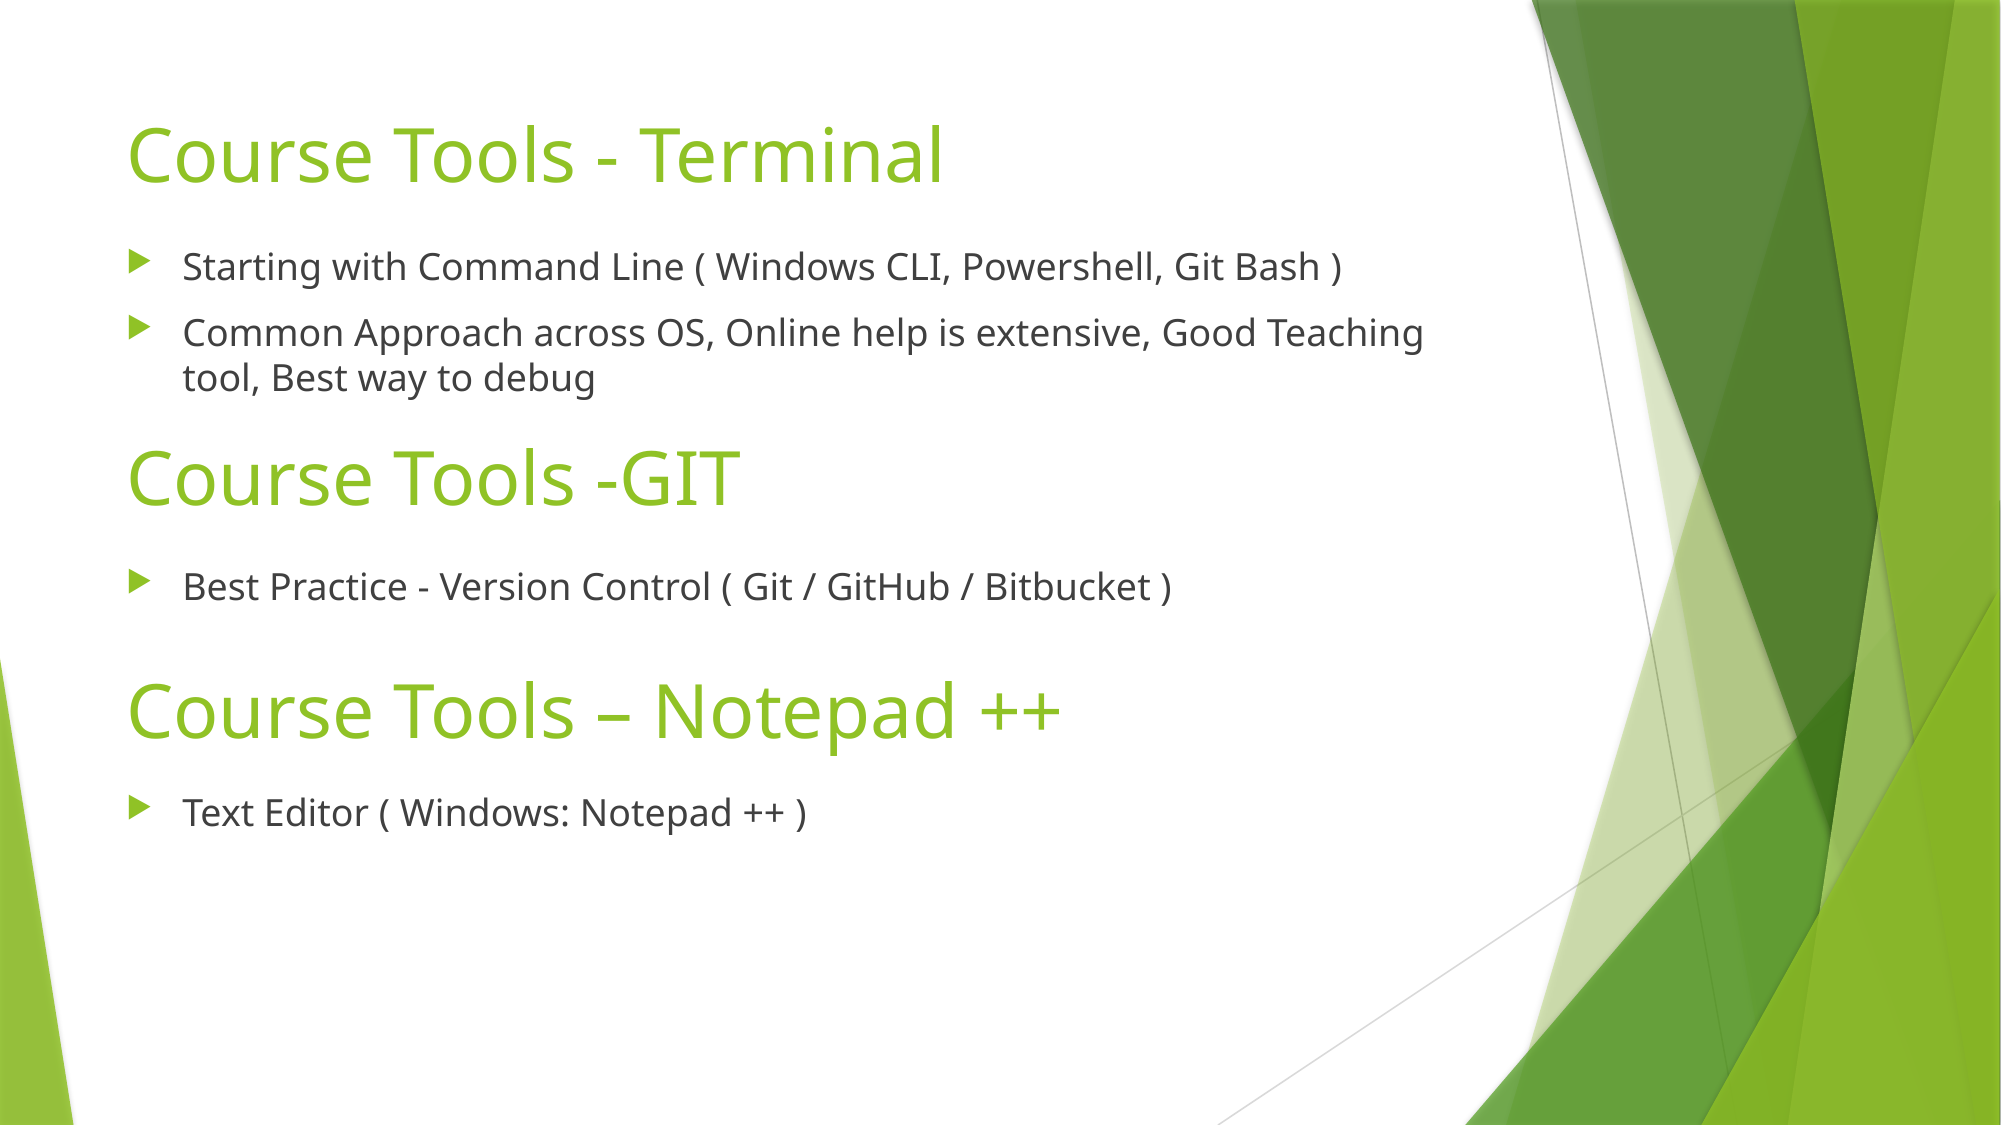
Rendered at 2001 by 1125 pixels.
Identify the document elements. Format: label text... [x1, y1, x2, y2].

text_box Best Practice - Version Control ( Git / GitHub / Bitbucket ) [111, 555, 1497, 639]
text_box Course Tools -GIT [111, 422, 1522, 532]
text_box Text Editor ( Windows: Notepad ++ ) [111, 781, 1497, 865]
list Starting with Command Line ( Windows CLI, Powershell, Git Bash ) Common Approach across OS, Online help is extensive, Good Teaching tool, Best way to debug [111, 235, 1522, 422]
text_box Course Tools – Notepad ++ [111, 655, 1522, 765]
title Course Tools - Terminal [111, 99, 1522, 209]
